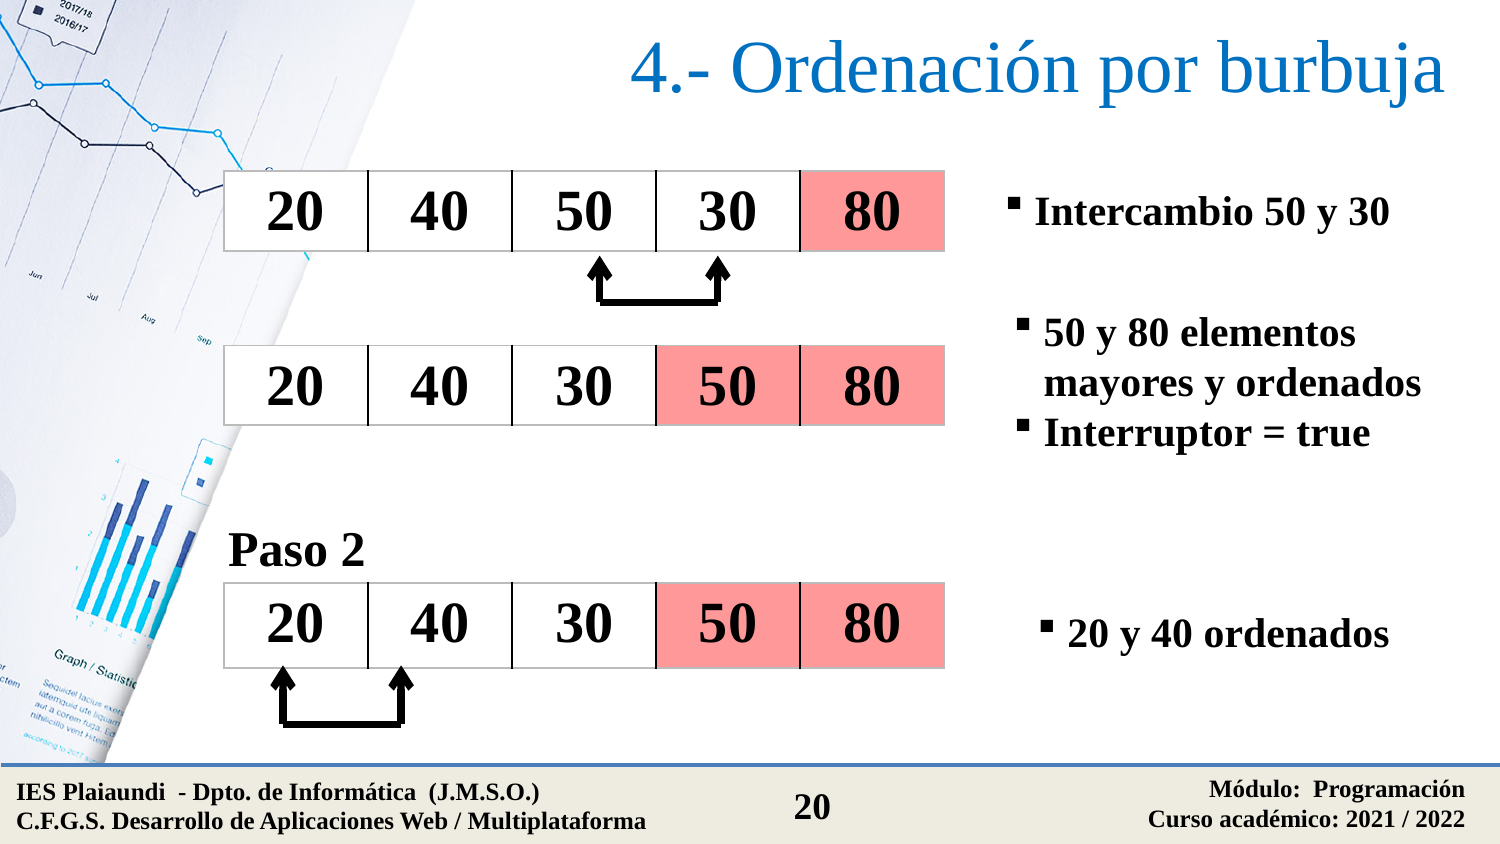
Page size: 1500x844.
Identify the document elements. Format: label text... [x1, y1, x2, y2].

table_header 40 [369, 172, 511, 250]
table_header 50 [513, 172, 655, 250]
table_header 20 [225, 172, 367, 250]
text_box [282, 664, 402, 725]
table_header 80 [801, 584, 944, 667]
text_box 20 y 40 ordenados [1022, 594, 1427, 664]
table_header 30 [513, 346, 655, 424]
table_header 30 [513, 584, 655, 667]
table_header 20 [225, 346, 367, 424]
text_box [599, 255, 718, 303]
table_header 80 [801, 346, 944, 424]
table_header 20 [225, 584, 367, 667]
text_box 50 y 80 elementos mayores y ordenados Interruptor = true [999, 293, 1481, 463]
text_box Paso 2 [213, 508, 1478, 584]
table_header 30 [657, 172, 799, 250]
text_box Intercambio 50 y 30 [989, 171, 1451, 242]
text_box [1, 764, 1500, 844]
table_header 50 [657, 346, 799, 424]
table_header 40 [369, 584, 511, 667]
picture [0, 0, 1500, 763]
table_header 50 [657, 584, 799, 667]
table_header 80 [801, 172, 944, 250]
title 4.- Ordenación por burbuja [1, 0, 1481, 126]
table_header 40 [369, 346, 511, 424]
